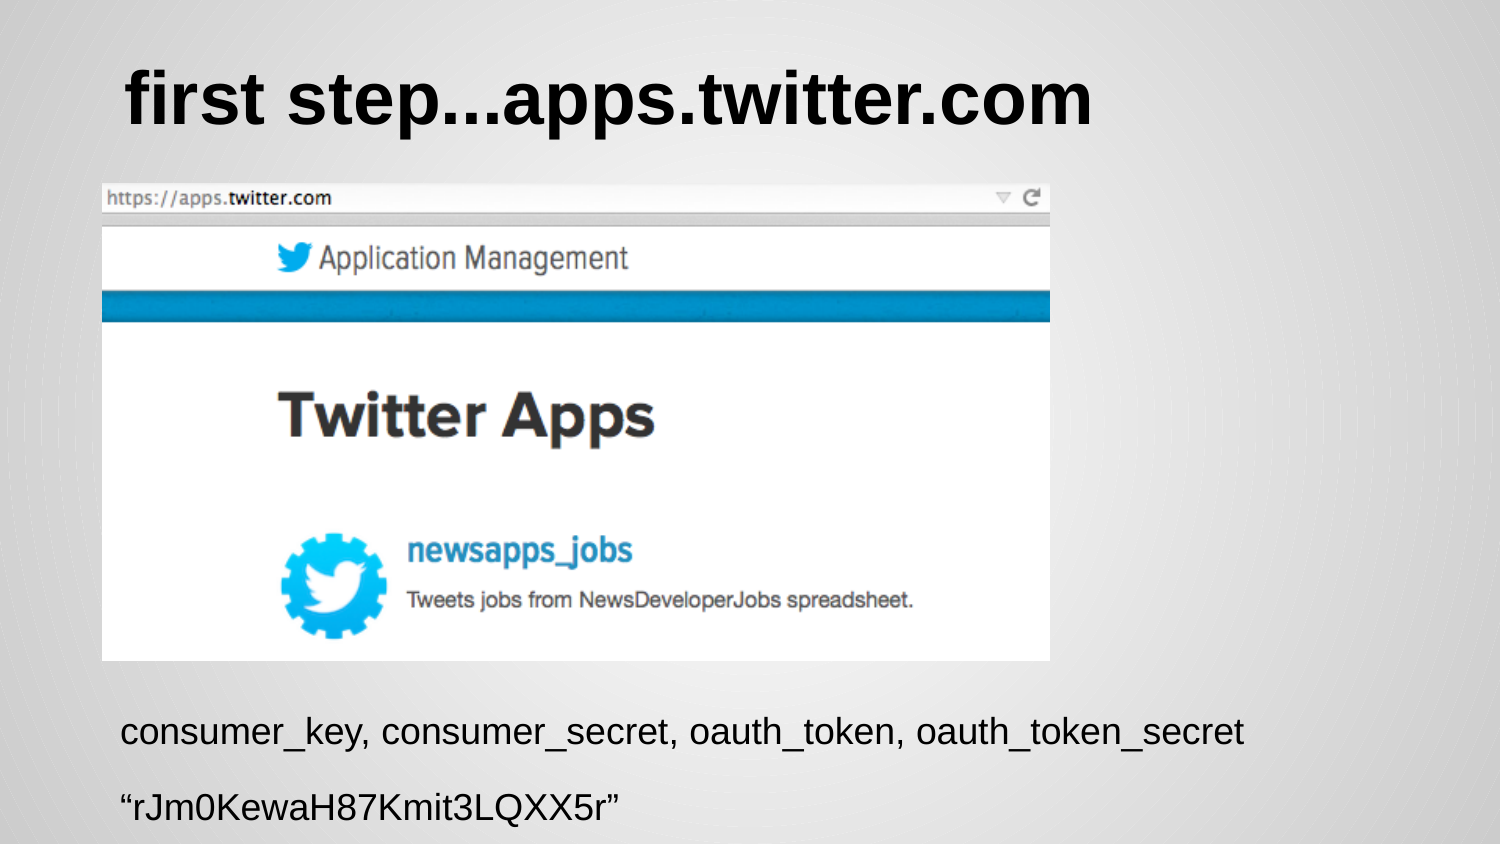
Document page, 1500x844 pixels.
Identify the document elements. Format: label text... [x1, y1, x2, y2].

picture [102, 322, 1050, 661]
text_box first step...apps.twitter.com [109, 34, 1270, 161]
picture [102, 183, 1050, 292]
text_box “rJm0KewaH87Kmit3LQXX5r” [105, 767, 641, 826]
text_box consumer_key, consumer_secret, oauth_token, oauth_token_secret [105, 691, 1266, 759]
